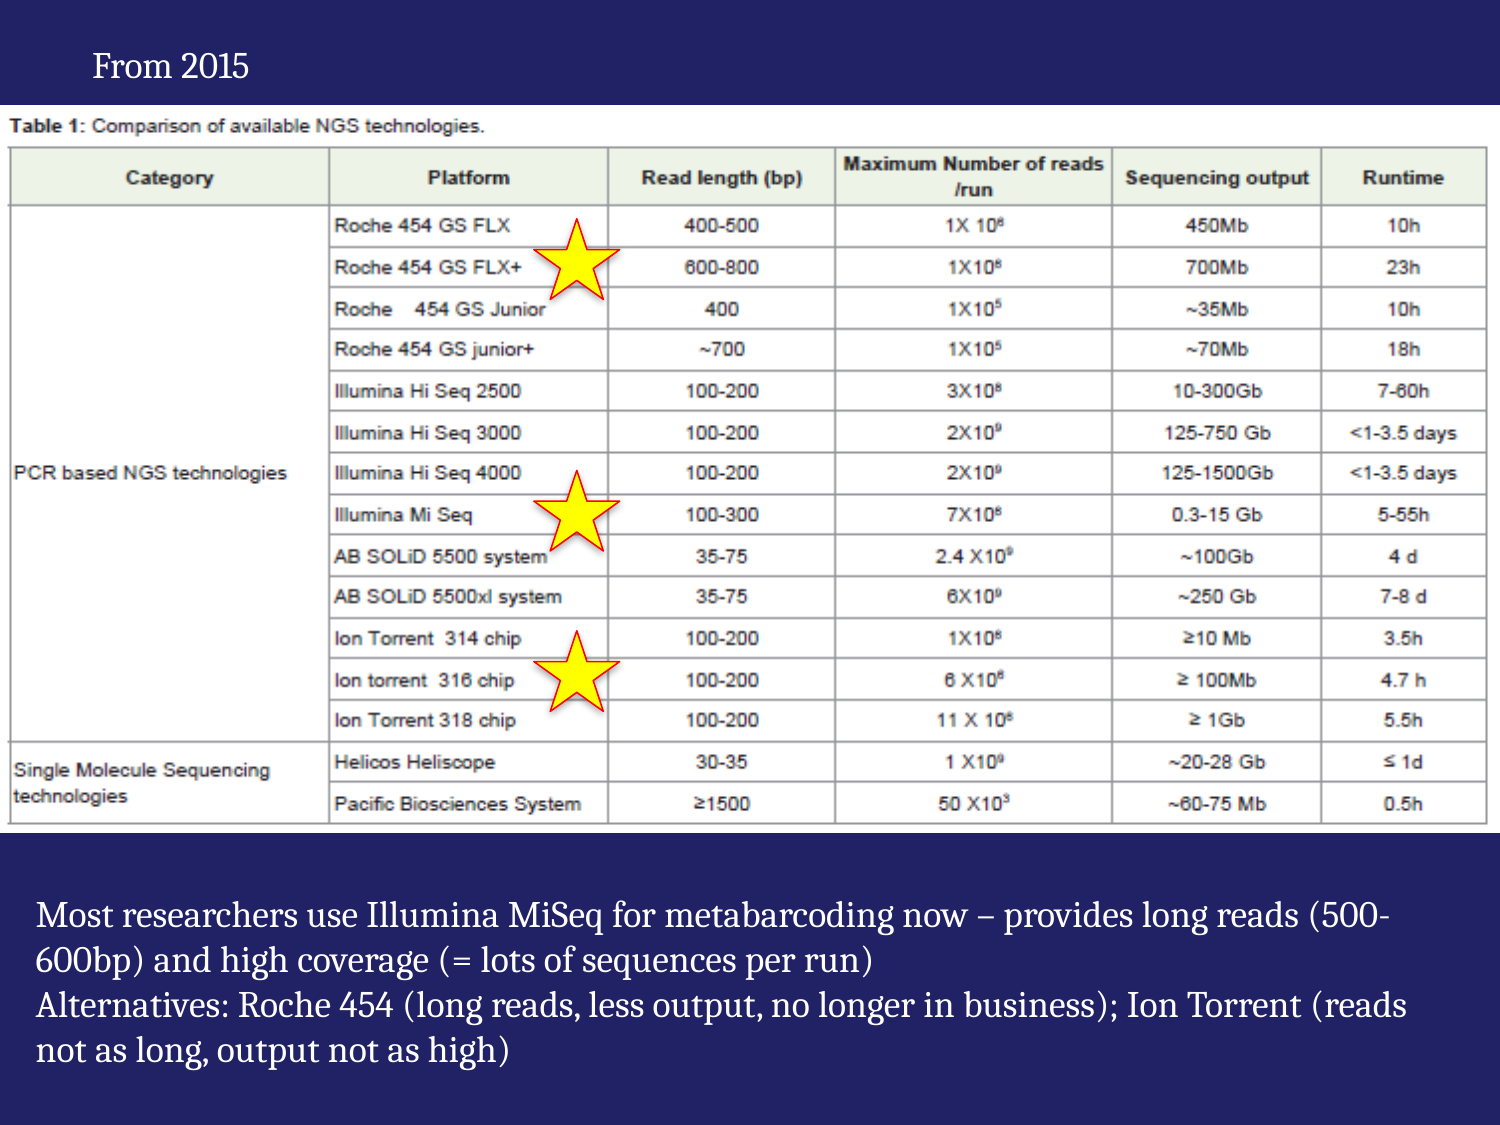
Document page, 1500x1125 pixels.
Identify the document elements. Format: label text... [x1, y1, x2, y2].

text_box Most researchers use Illumina MiSeq for metabarcoding now – provides long reads (500-600bp) and high coverage (= lots of sequences per run) Alternatives: Roche 454 (long reads, less output, no longer in business); Ion Torrent (reads not as long, output not as high) [20, 882, 1474, 1078]
text_box From 2015 [77, 33, 639, 94]
picture [0, 105, 1500, 834]
